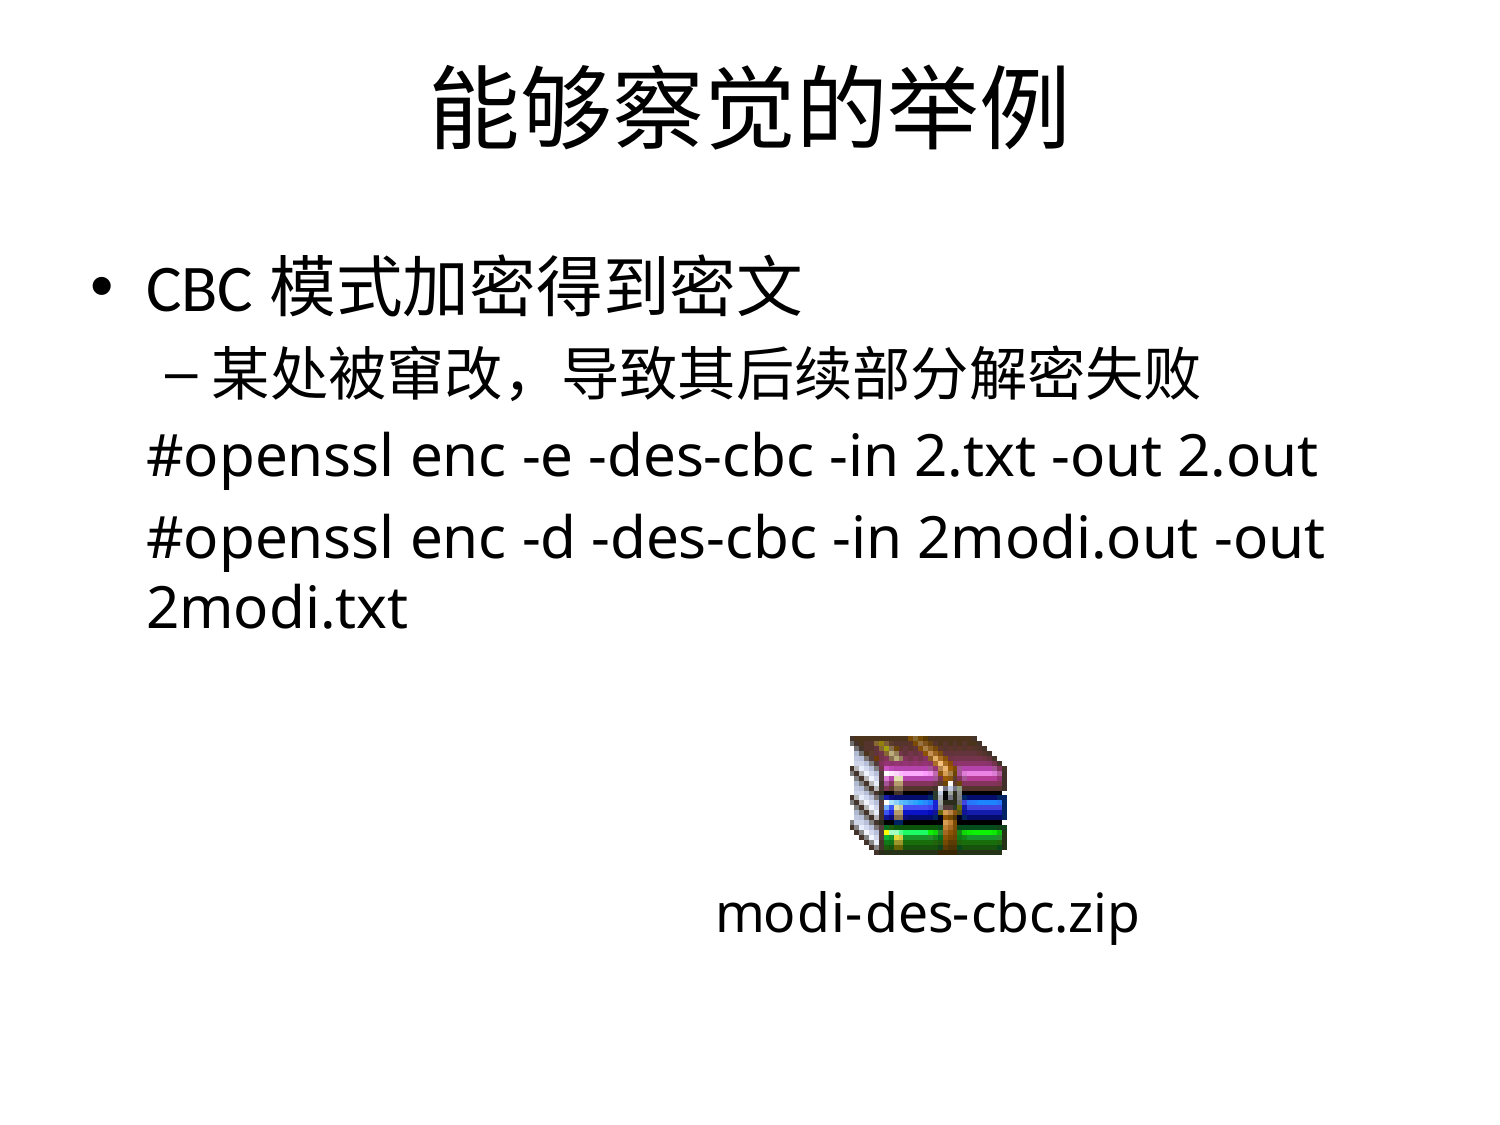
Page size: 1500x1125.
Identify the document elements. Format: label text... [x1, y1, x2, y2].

list CBC模式加密得到密文 某处被窜改，导致其后续部分解密失败 #openssl enc -e -des-cbc -in 2.txt -out 2.out #openssl enc -d -des-cbc -in 2modi.out -out 2modi.txt [75, 237, 1500, 1125]
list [637, 712, 1220, 949]
title 能够察觉的举例 [0, 24, 1500, 188]
